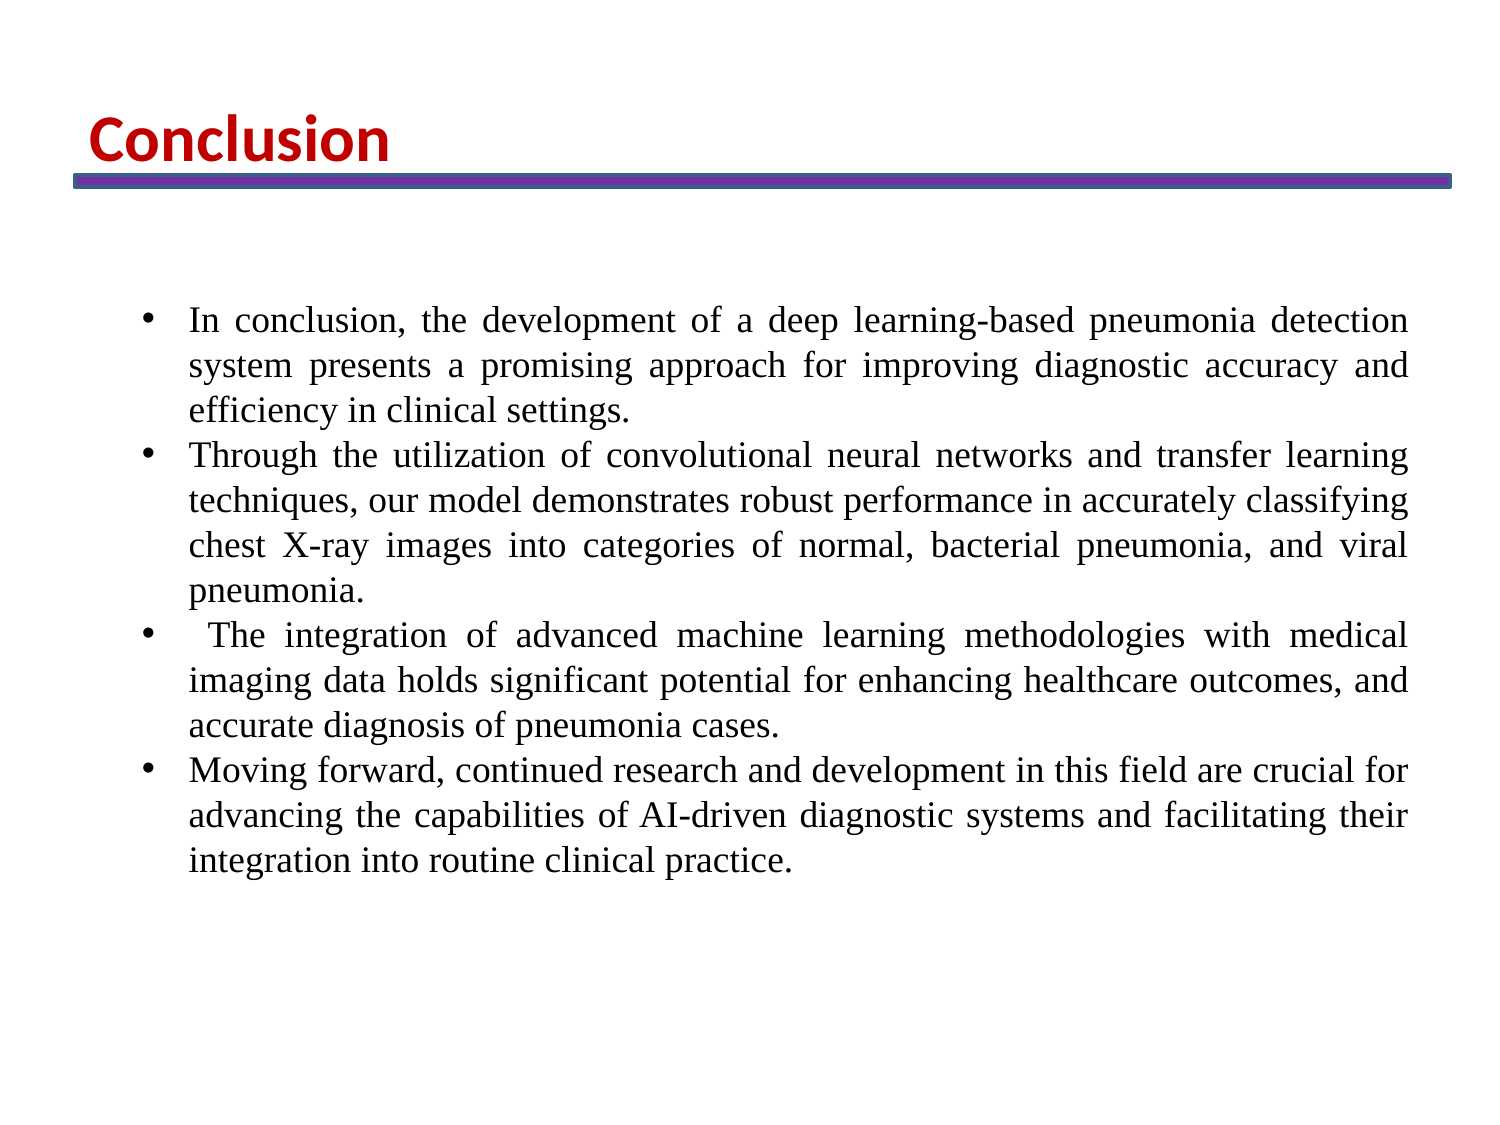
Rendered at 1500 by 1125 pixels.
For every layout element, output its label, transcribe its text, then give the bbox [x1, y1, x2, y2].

text_box In conclusion, the development of a deep learning-based pneumonia detection system presents a promising approach for improving diagnostic accuracy and efficiency in clinical settings. Through the utilization of convolutional neural networks and transfer learning techniques, our model demonstrates robust performance in accurately classifying chest X-ray images into categories of normal, bacterial pneumonia, and viral pneumonia. The integration of advanced machine learning methodologies with medical imaging data holds significant potential for enhancing healthcare outcomes, and accurate diagnosis of pneumonia cases. Moving forward, continued research and development in this field are crucial for advancing the capabilities of AI-driven diagnostic systems and facilitating their integration into routine clinical practice. [99, 287, 1425, 888]
text_box [75, 174, 1450, 188]
text_box Conclusion [75, 87, 1450, 163]
